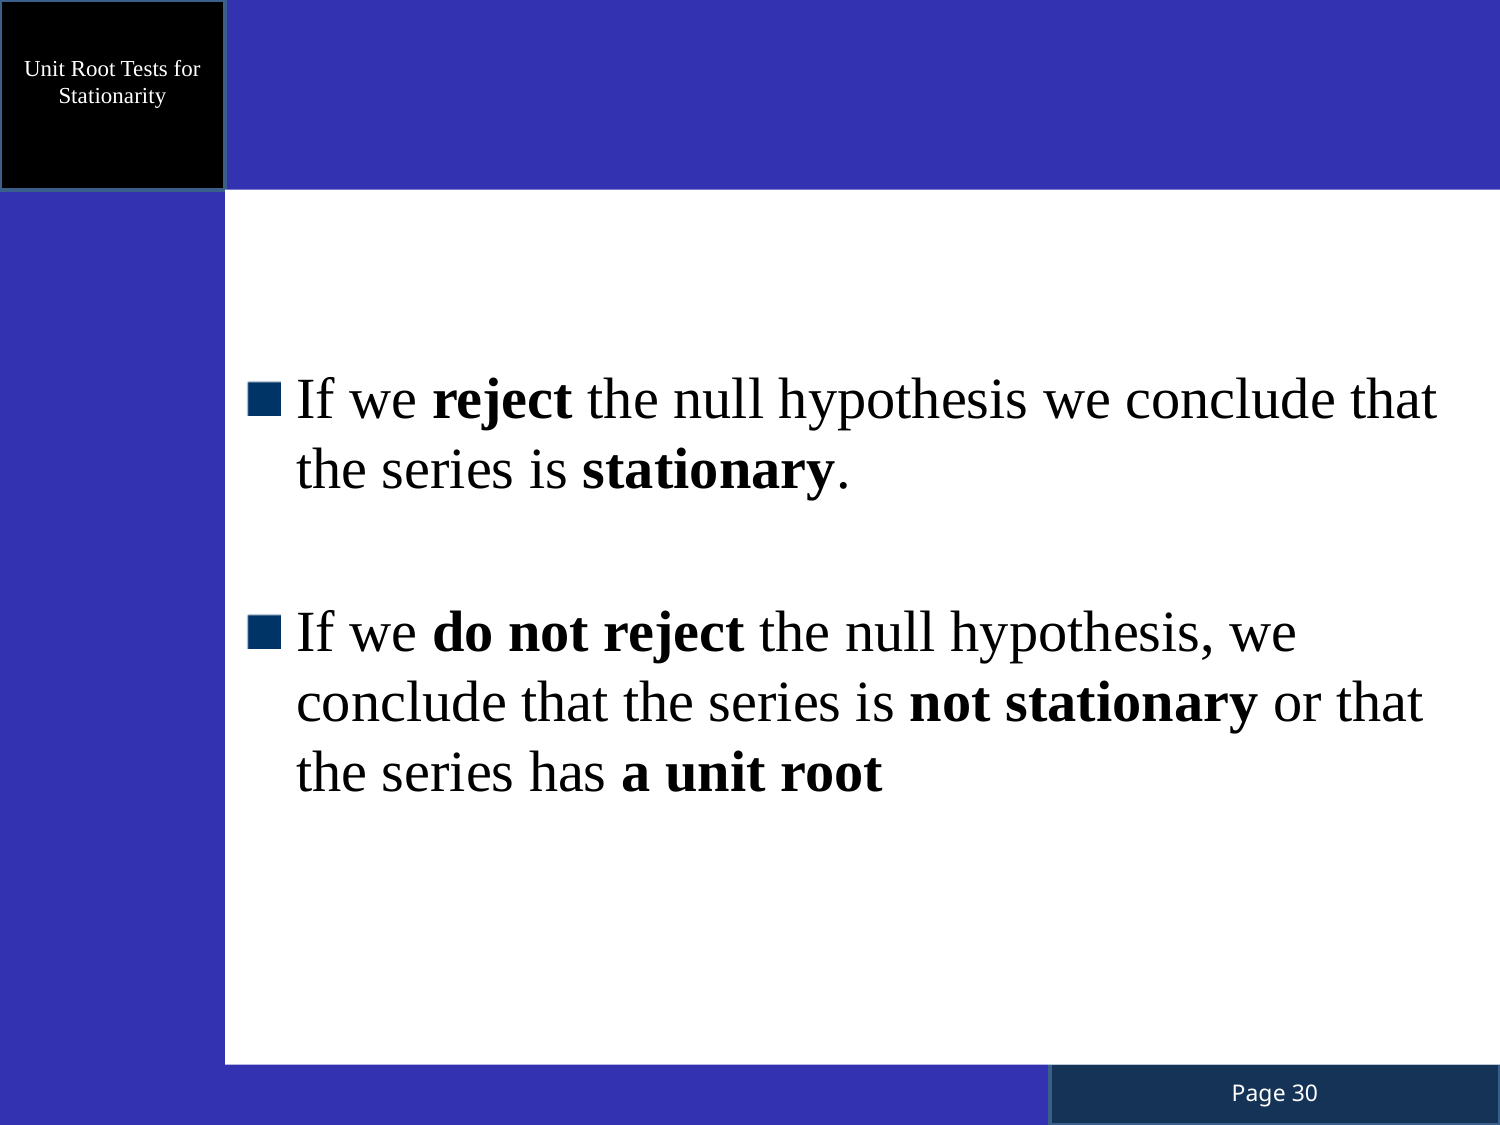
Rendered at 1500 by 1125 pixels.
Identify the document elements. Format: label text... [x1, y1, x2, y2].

text_box Unit Root Tests for Stationarity [0, 46, 225, 116]
picture [240, 374, 281, 416]
list If we reject the null hypothesis we conclude that the series is stationary. If we do not reject the null hypothesis, we conclude that the series is not stationary or that the series has a unit root [225, 189, 1500, 1065]
picture [240, 607, 281, 649]
